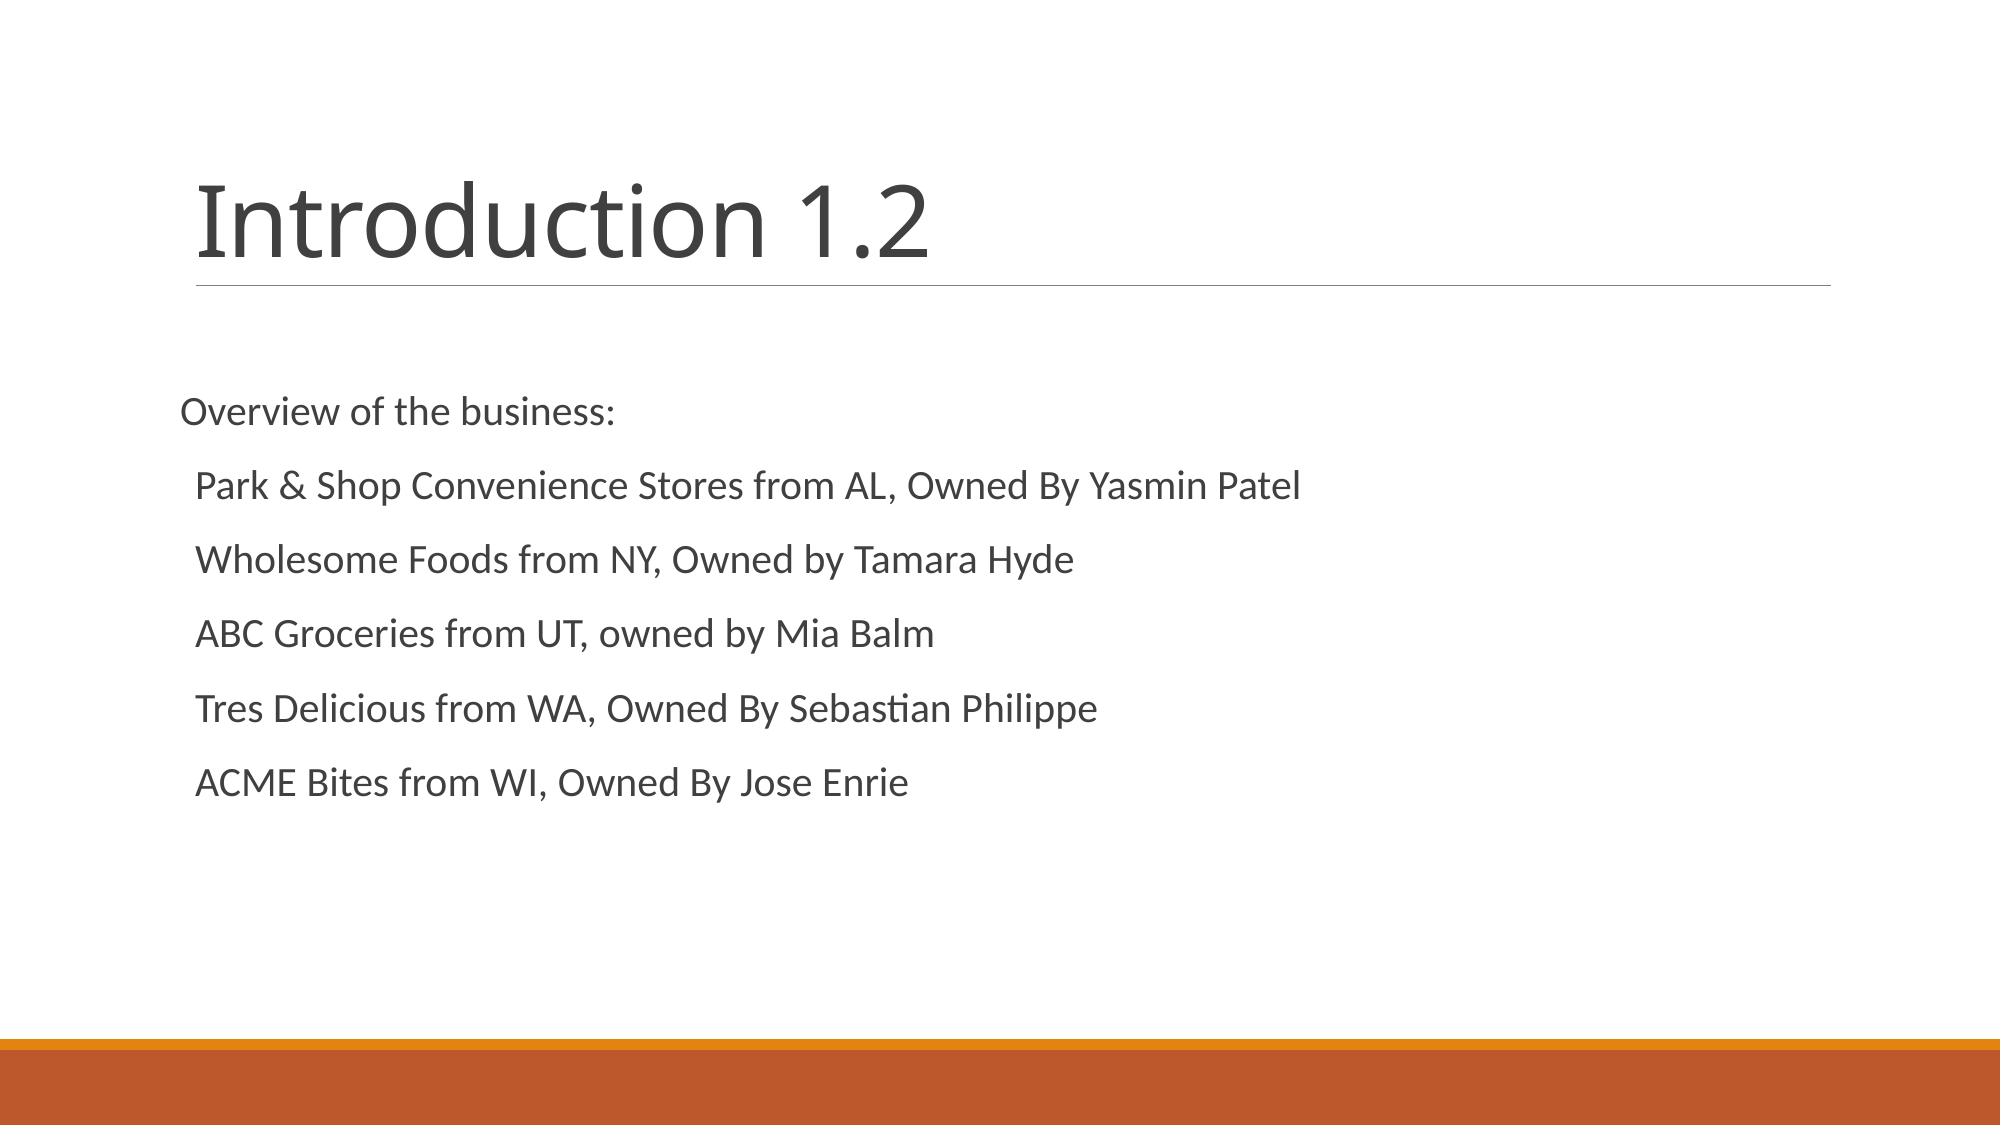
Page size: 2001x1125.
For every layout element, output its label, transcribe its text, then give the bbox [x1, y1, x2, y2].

title Introduction 1.2 [180, 47, 1830, 285]
list Overview of the business: Park & Shop Convenience Stores from AL, Owned By Yasmin Patel Wholesome Foods from NY, Owned by Tamara Hyde ABC Groceries from UT, owned by Mia Balm Tres Delicious from WA, Owned By Sebastian Philippe ACME Bites from WI, Owned By Jose Enrie [180, 302, 1830, 963]
